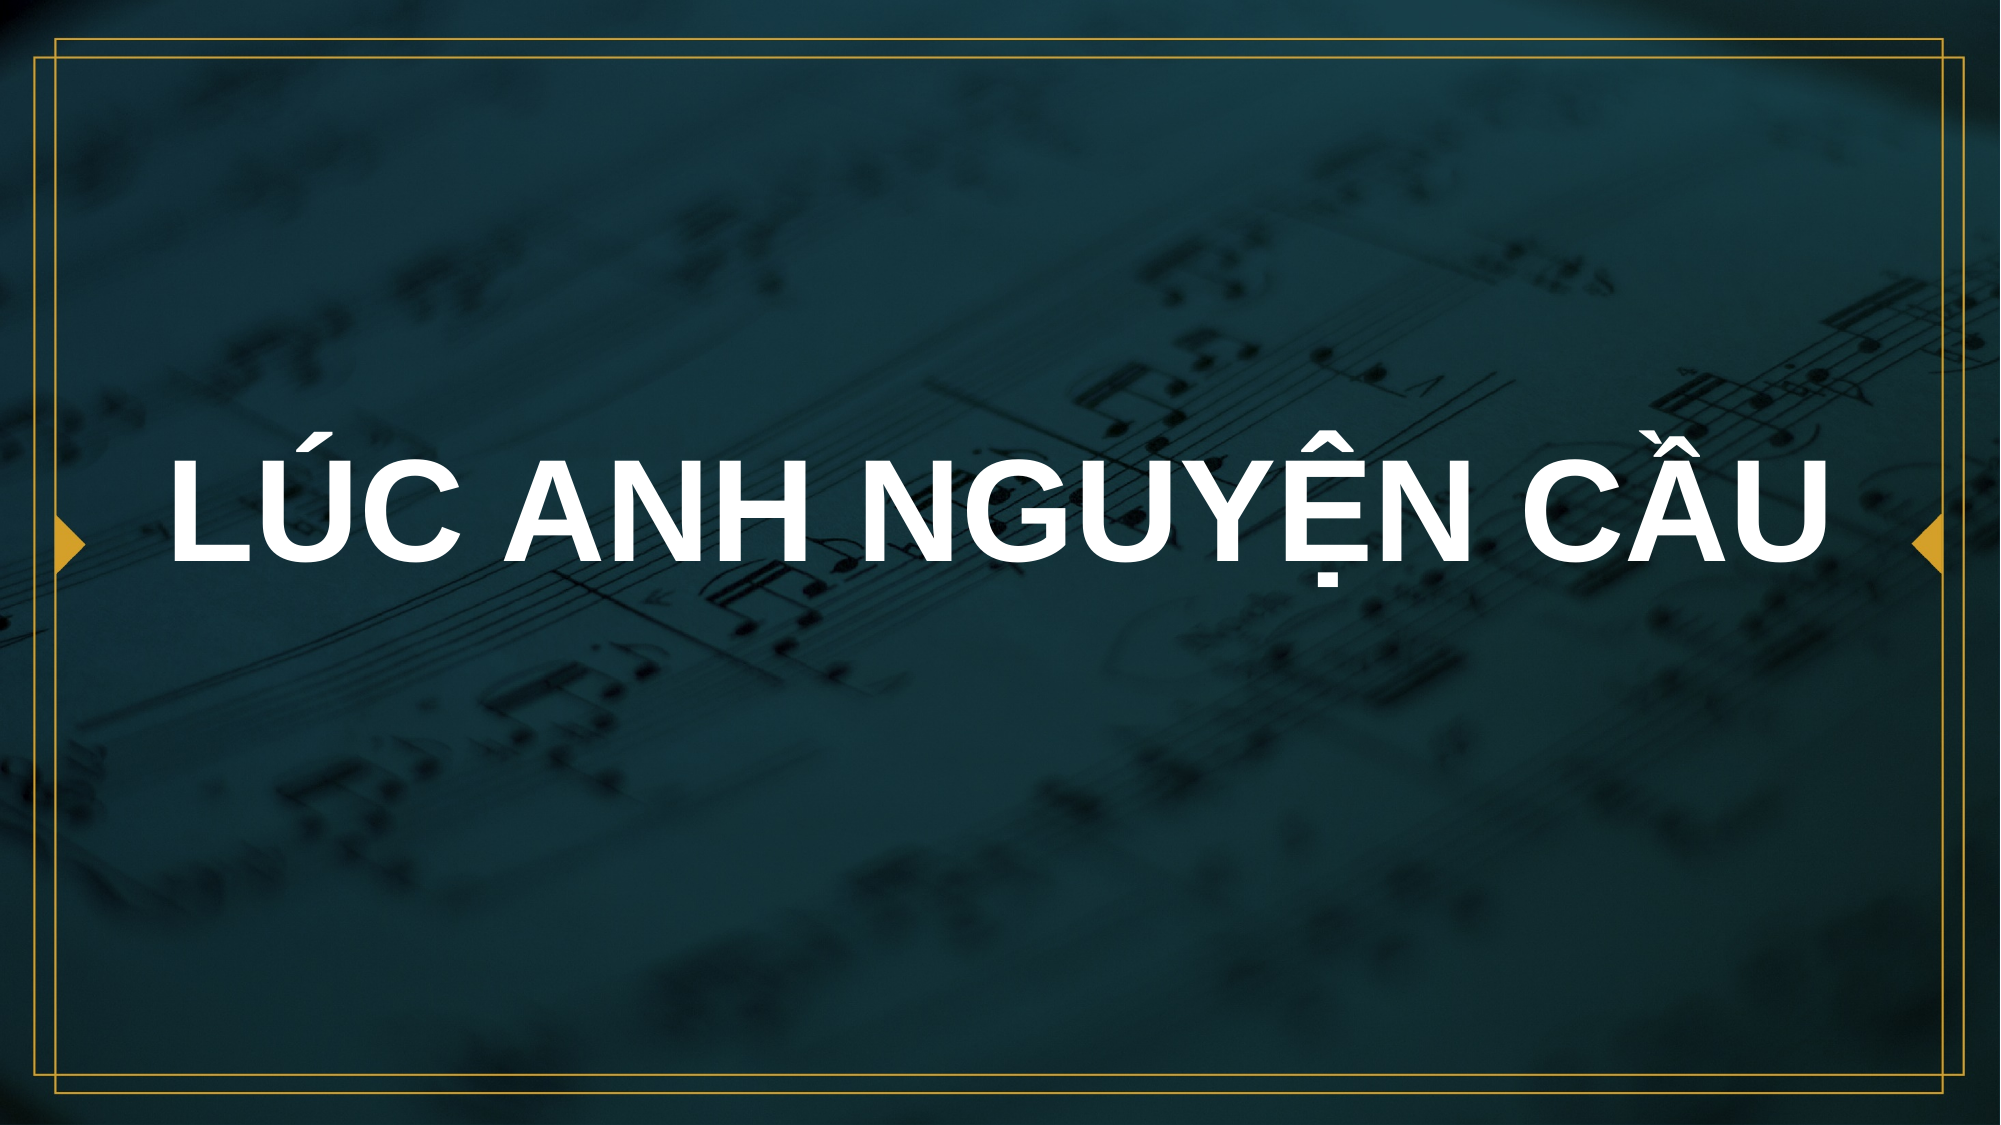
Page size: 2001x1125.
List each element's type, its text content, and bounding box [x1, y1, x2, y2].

picture [0, 0, 2000, 1125]
title LÚC ANH NGUYỆN CẦU [62, 151, 1940, 821]
